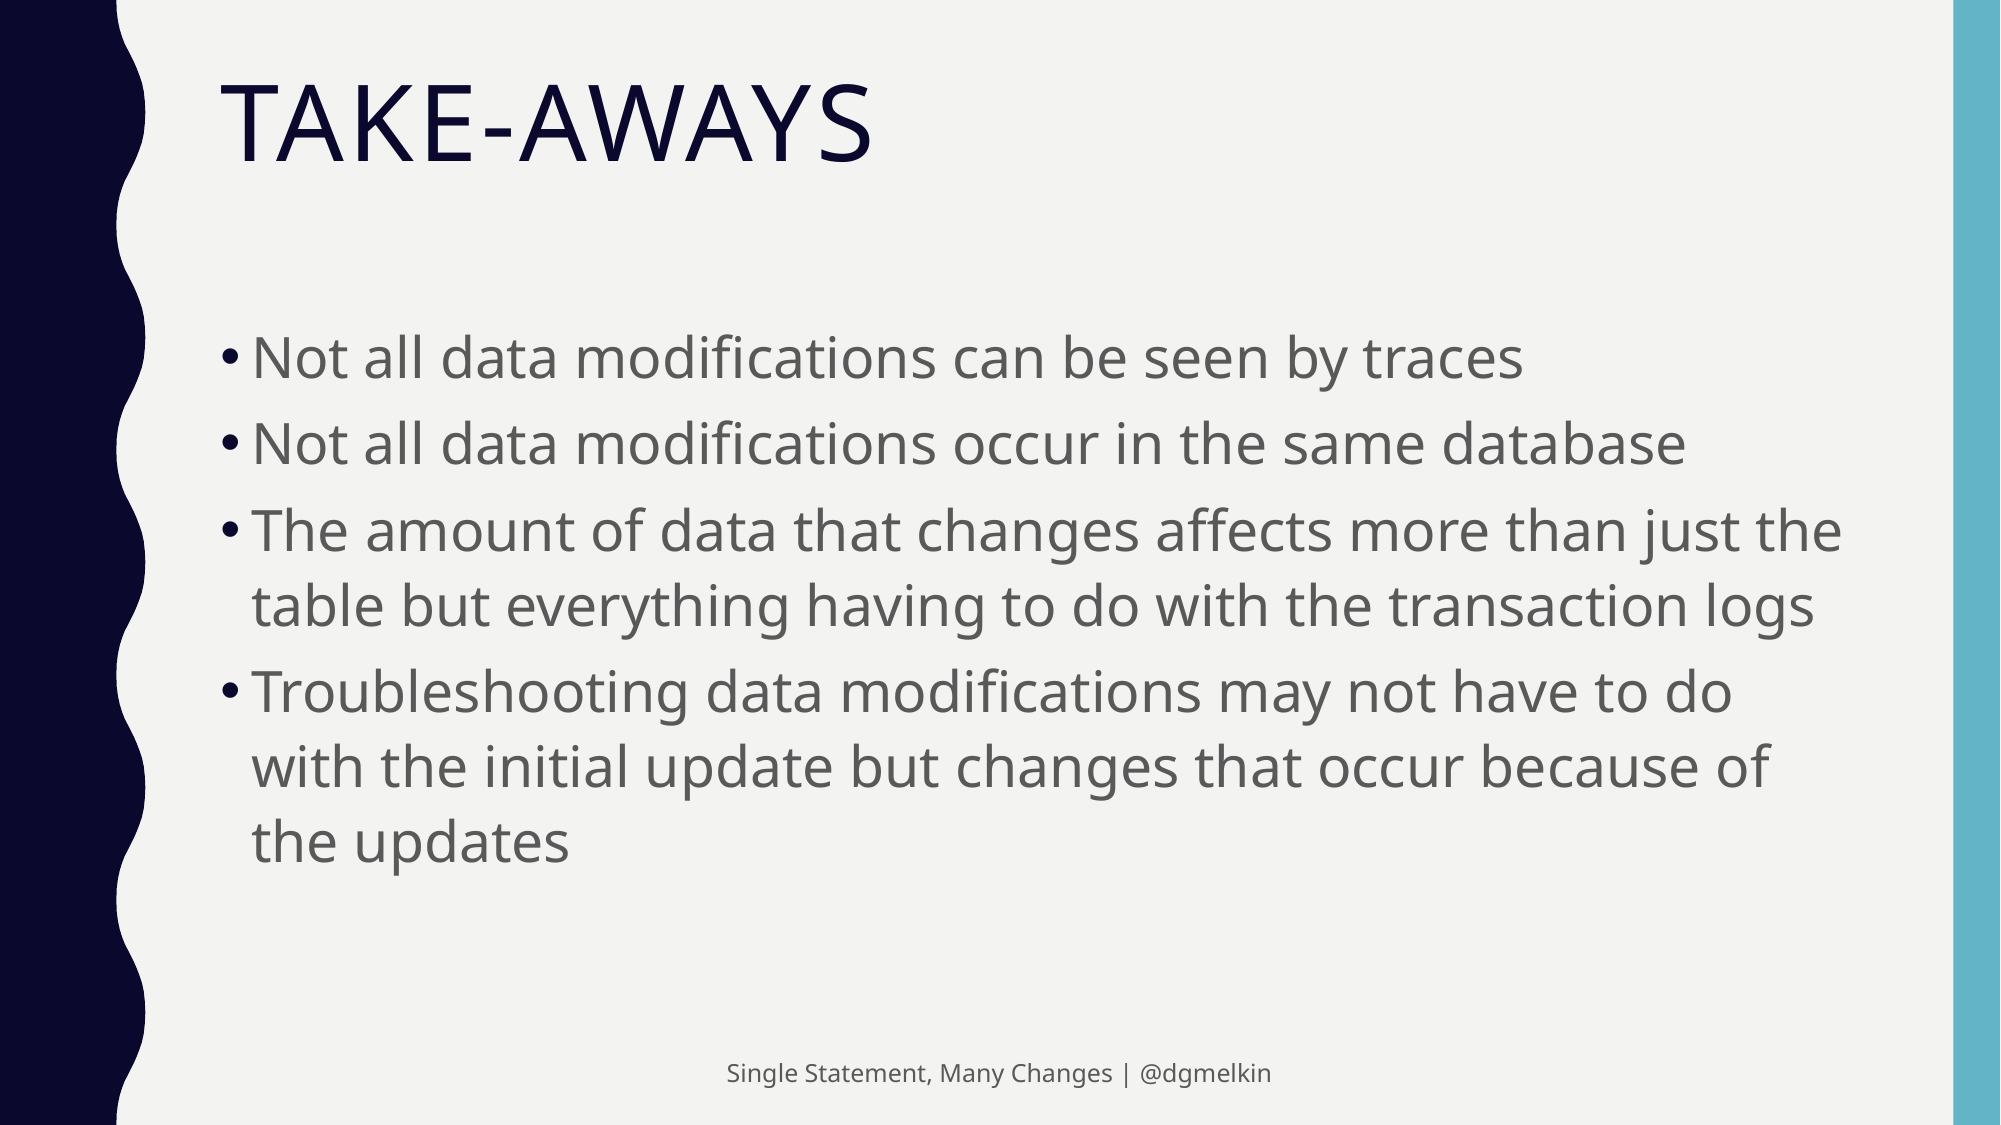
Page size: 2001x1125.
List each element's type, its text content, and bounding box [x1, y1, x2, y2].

title Take-Aways [205, 62, 1875, 307]
footer Single Statement, Many Changes | @dgmelkin [662, 1045, 1338, 1103]
list Not all data modifications can be seen by traces Not all data modifications occur in the same database The amount of data that changes affects more than just the table but everything having to do with the transaction logs Troubleshooting data modifications may not have to do with the initial update but changes that occur because of the updates [205, 307, 1875, 965]
